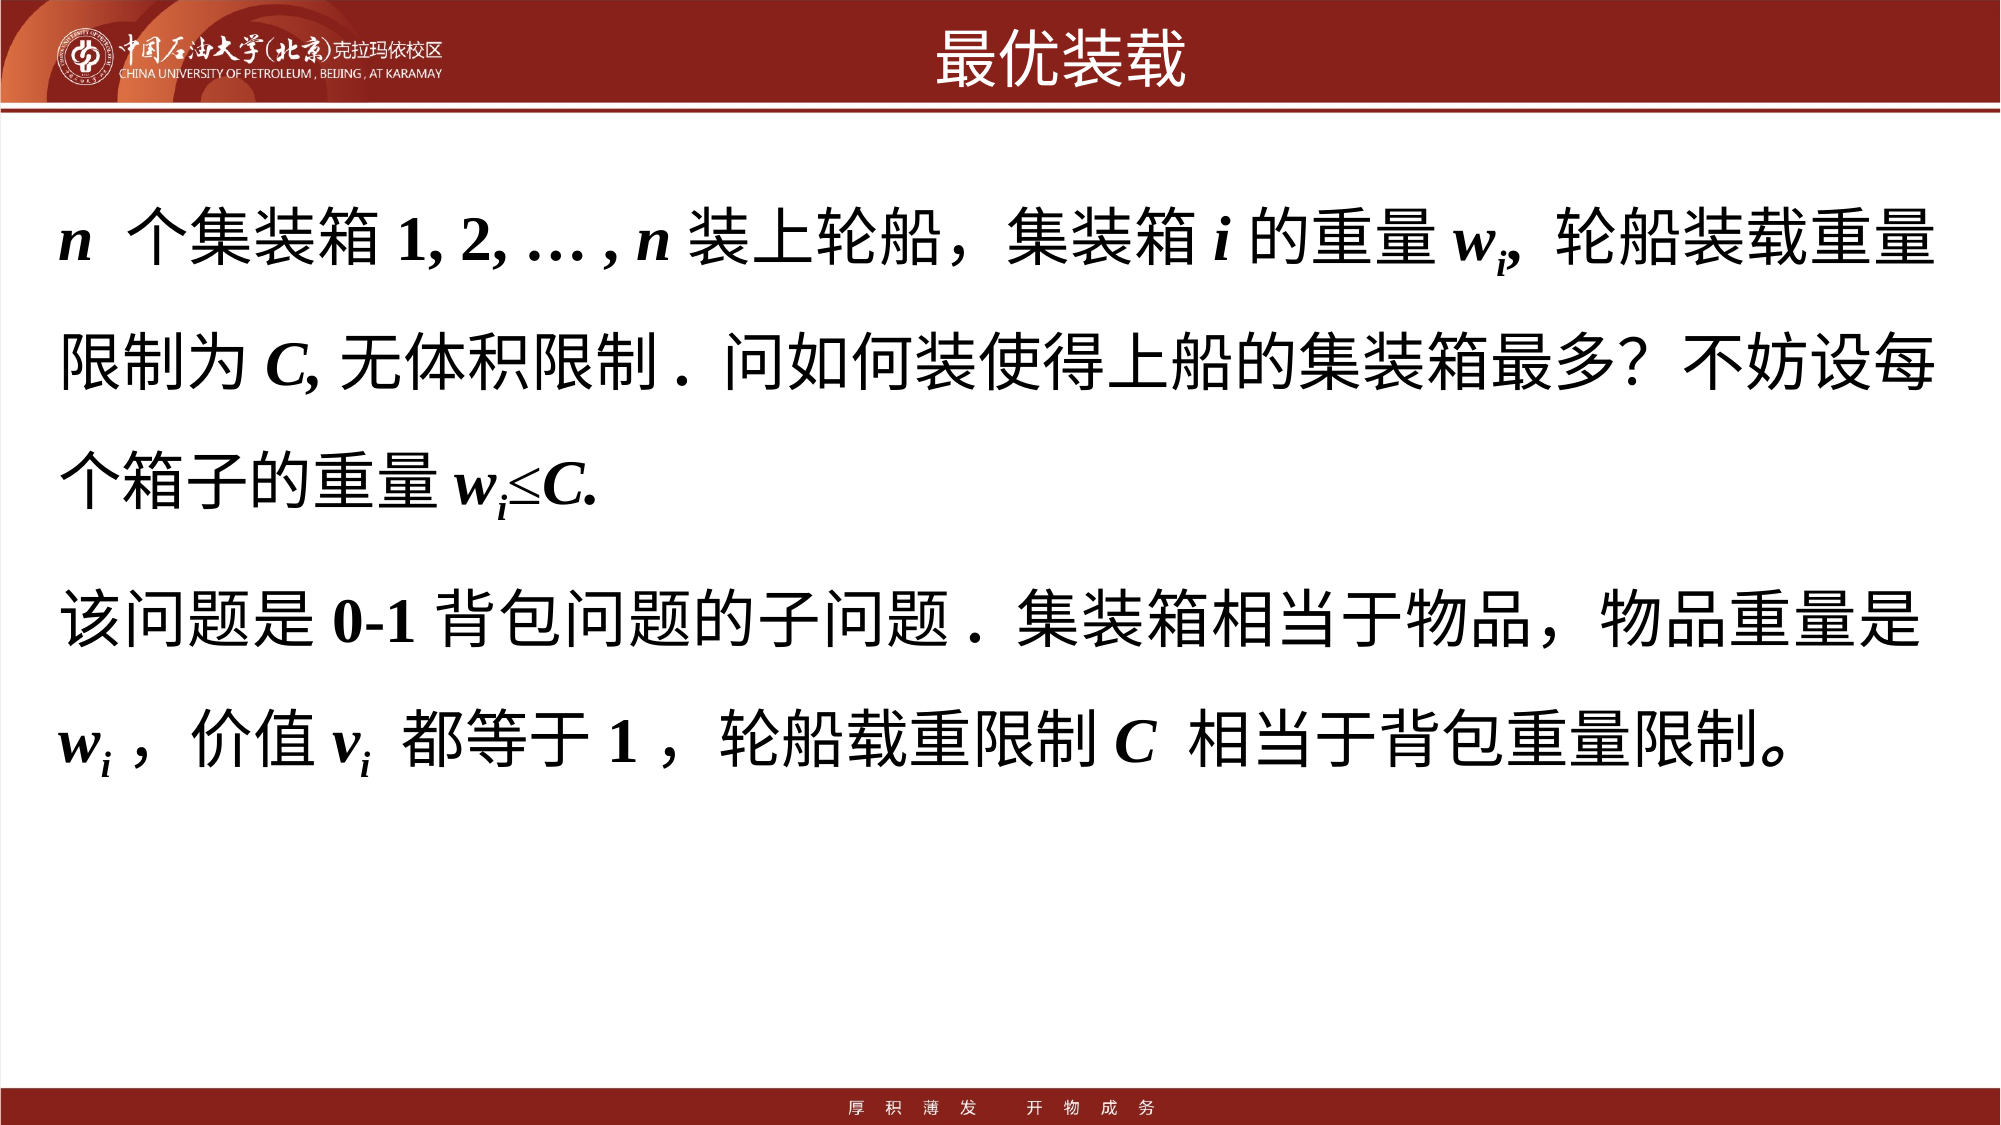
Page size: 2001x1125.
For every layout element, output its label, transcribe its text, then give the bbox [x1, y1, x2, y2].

picture [0, 0, 2001, 1125]
list n 个集装箱1, 2, … , n装上轮船，集装箱i的重量wi, 轮船装载重量限制为C,无体积限制. 问如何装使得上船的集装箱最多？不妨设每个箱子的重量wi≤C. 该问题是0-1背包问题的子问题. 集装箱相当于物品，物品重量是wi，价值vi 都等于1，轮船载重限制C 相当于背包重量限制。 [43, 146, 1952, 1024]
title 最优装载 [426, 11, 1697, 89]
